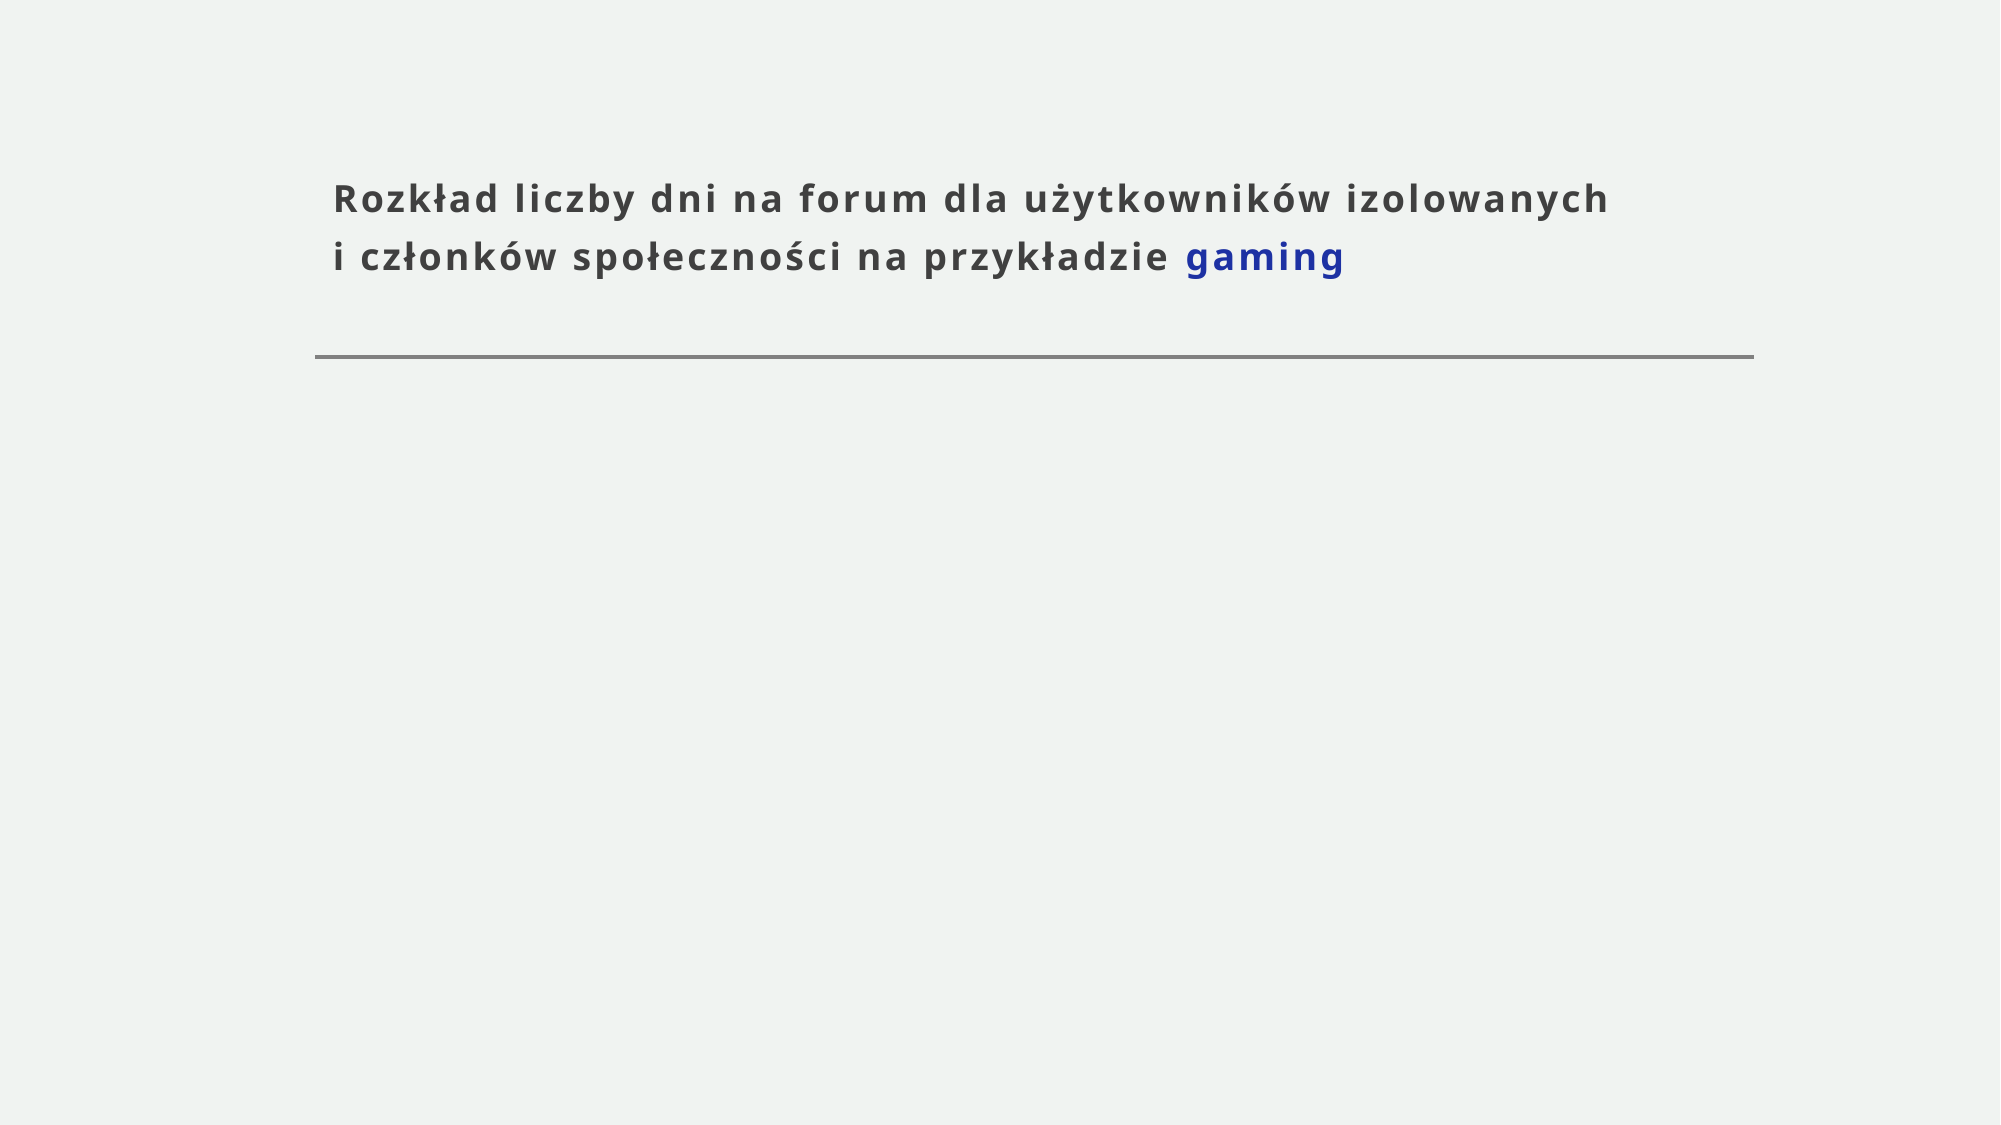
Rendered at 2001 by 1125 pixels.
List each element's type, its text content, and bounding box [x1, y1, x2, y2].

title Rozkład liczby dni na forum dla użytkowników izolowanych i członków społeczności na przykładzie gaming [315, 72, 1754, 294]
